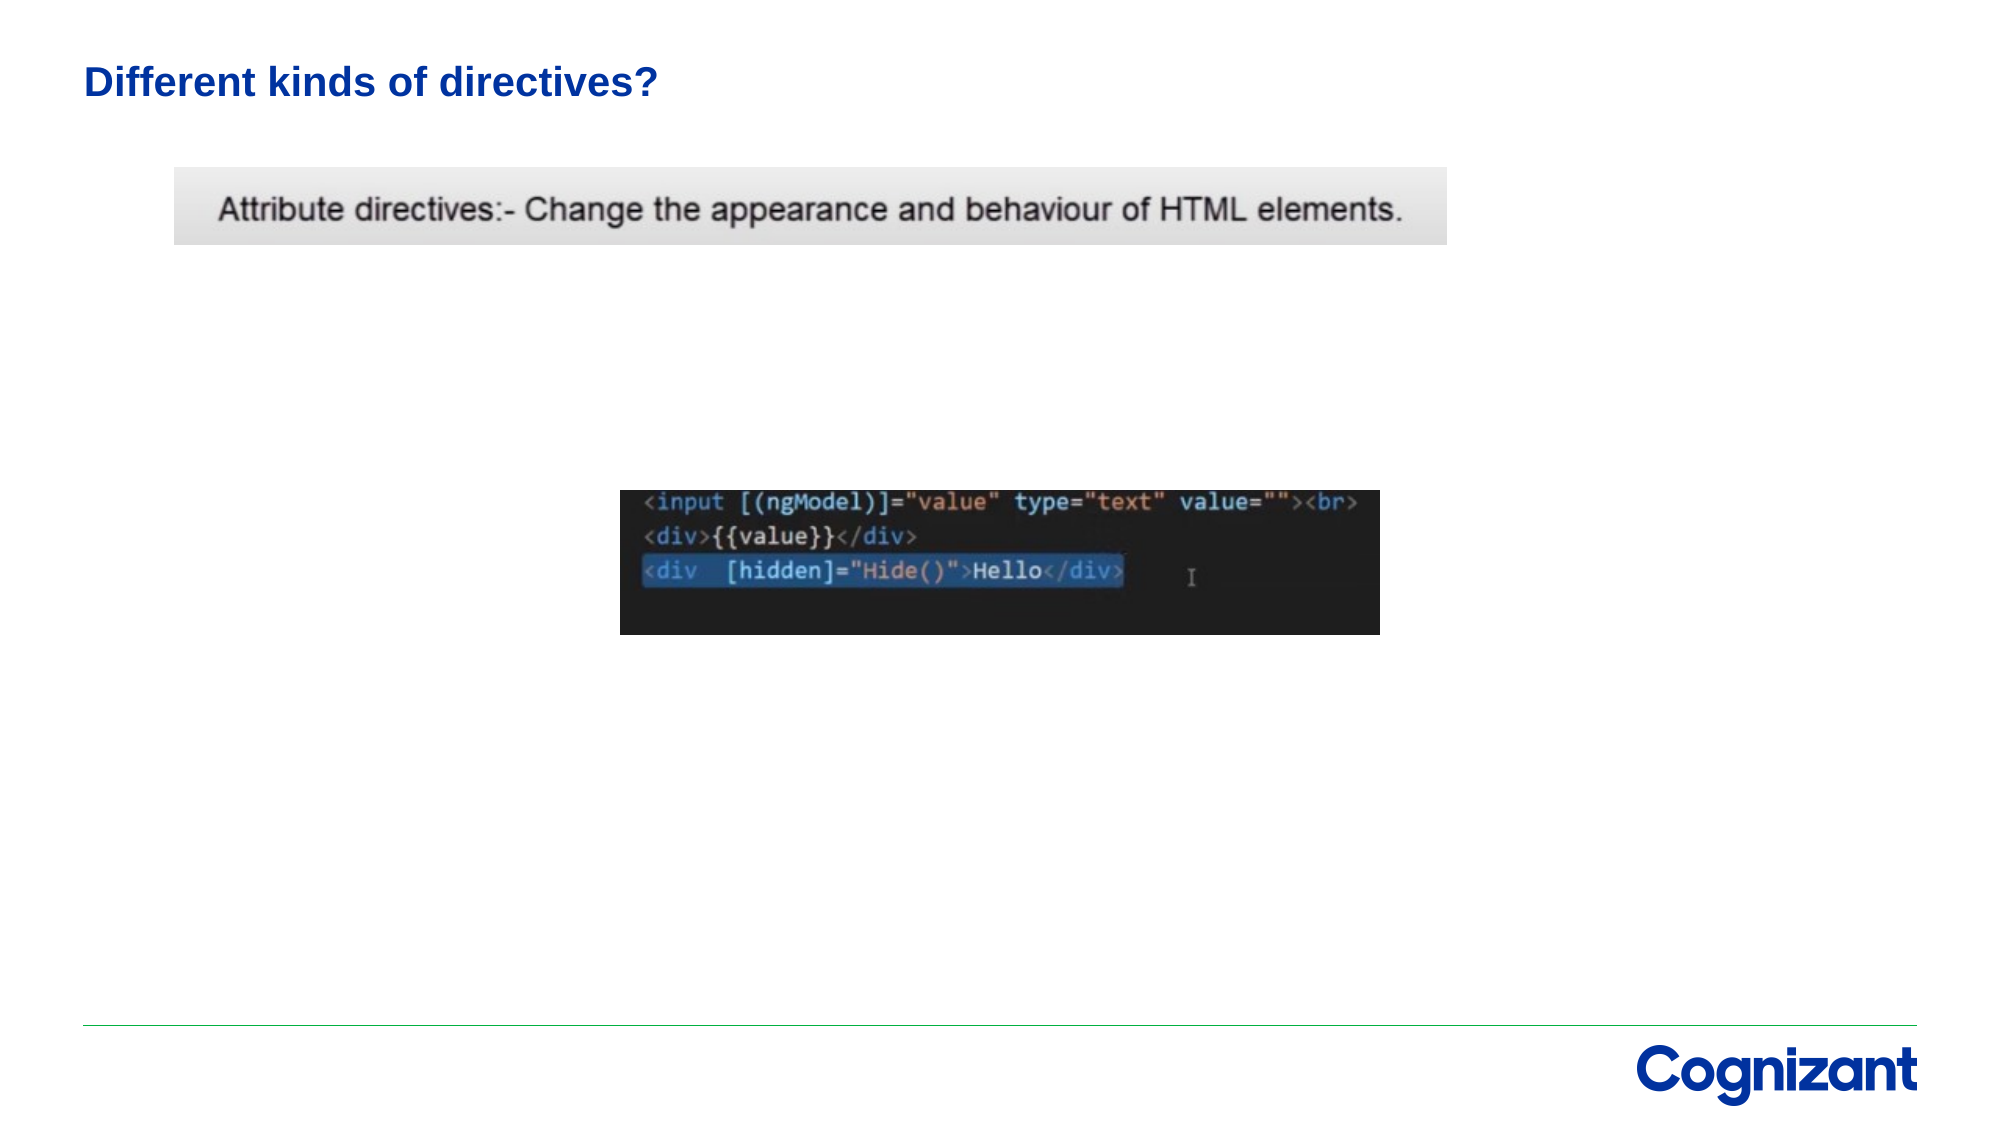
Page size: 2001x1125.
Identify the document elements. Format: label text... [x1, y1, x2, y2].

picture [174, 167, 1447, 245]
title Different kinds of directives? [83, 60, 1918, 125]
picture [620, 490, 1380, 635]
picture [1637, 1045, 1917, 1106]
text_box Faster and simpler deployments and rollbacks It enables each service to be developed independently by a team that is focused on that service Right framework/tool/language for each domain Continuous Deployment Better Availability Clear ownership for each service Domain Driven Design [133, 224, 1891, 695]
